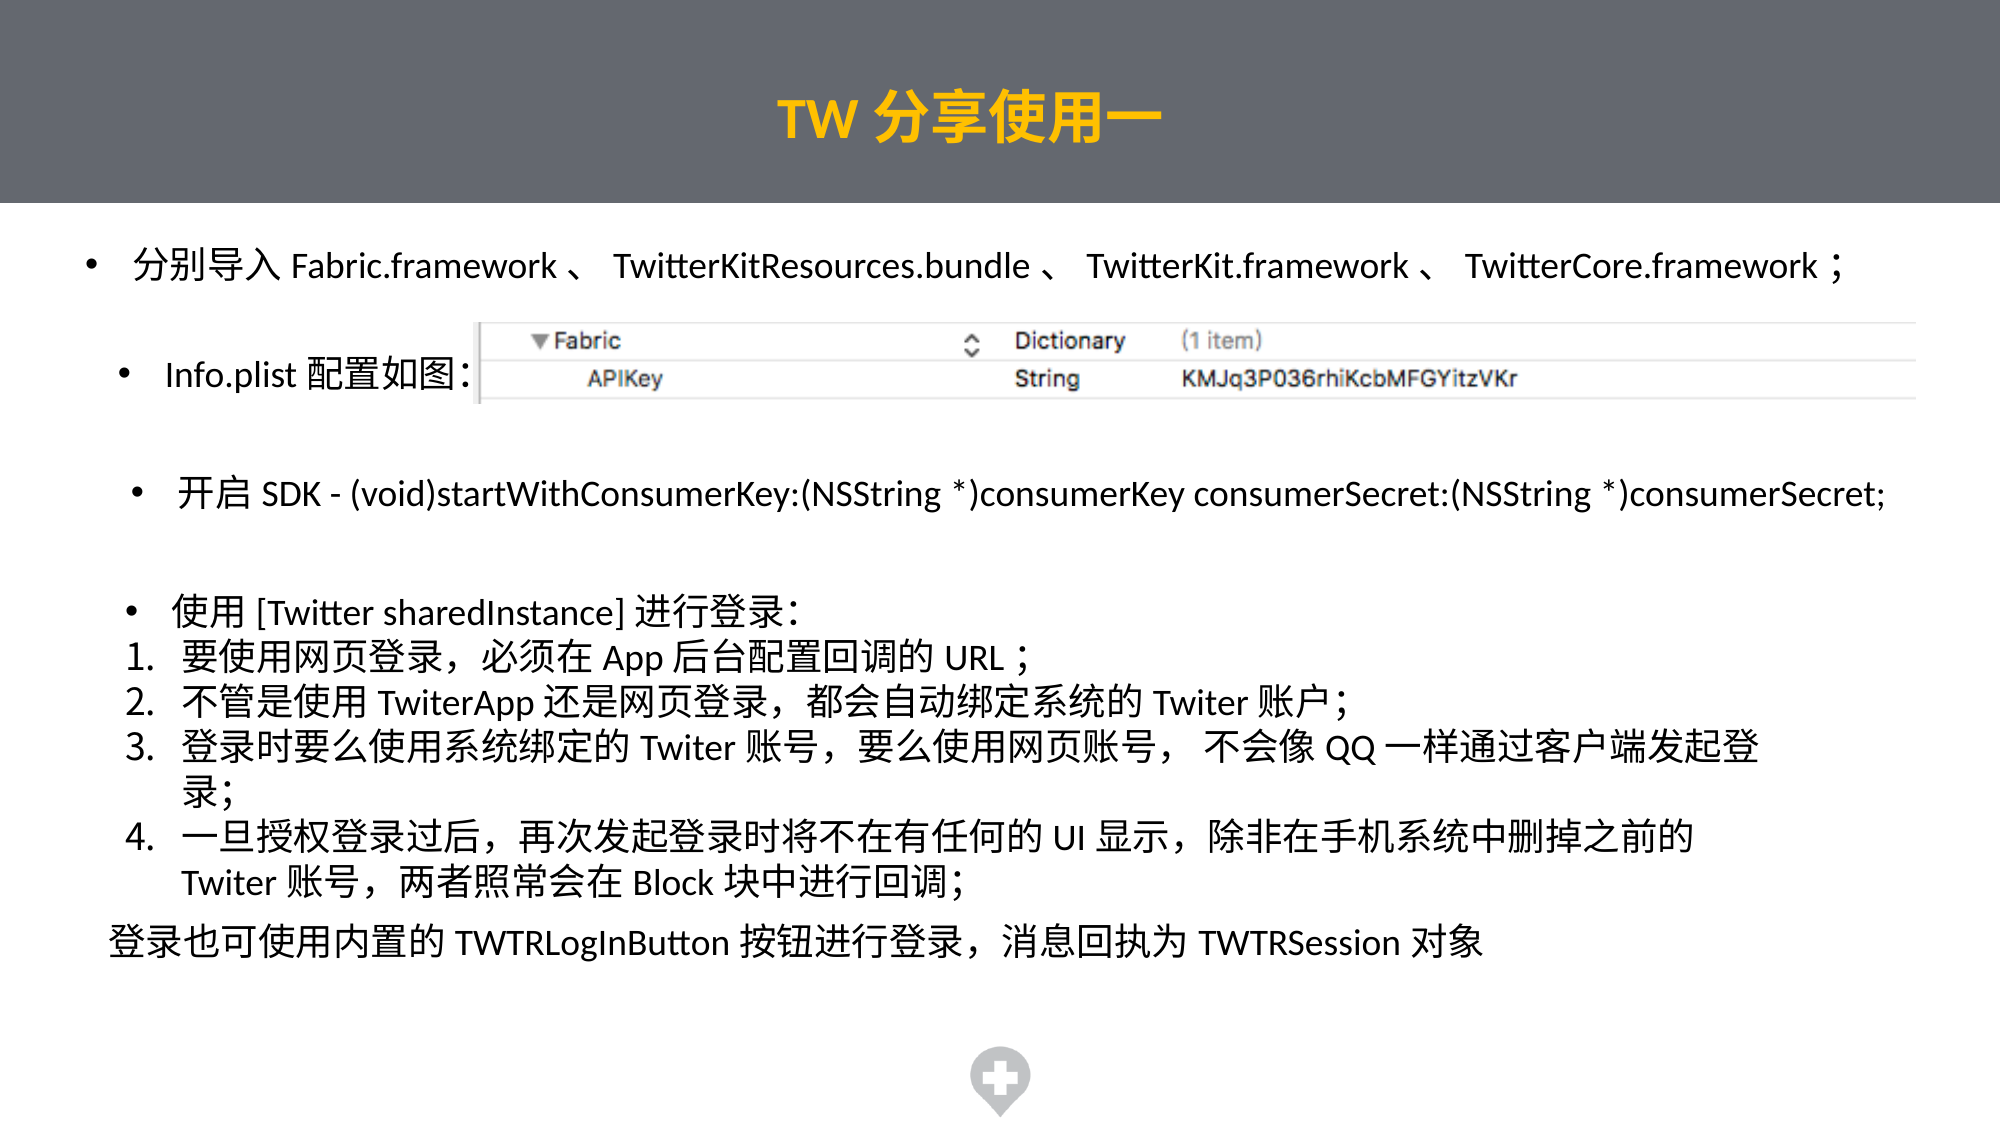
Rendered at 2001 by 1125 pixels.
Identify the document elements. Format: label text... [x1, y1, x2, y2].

text_box 开启SDK - (void)startWithConsumerKey:(NSString *)consumerKey consumerSecret:(NSString *)consumerSecret; [115, 461, 1903, 522]
text_box Info.plist配置如图： [103, 342, 473, 403]
picture [953, 1035, 1047, 1125]
picture [473, 322, 1916, 404]
text_box TW分享使用一 [110, 72, 1831, 159]
text_box 登录也可使用内置的TWTRLogInButton按钮进行登录，消息回执为TWTRSession对象 [93, 910, 1501, 971]
text_box 使用[Twitter sharedInstance]进行登录： 要使用网页登录，必须在App后台配置回调的URL； 不管是使用TwiterApp还是网页登录，都会自动绑定系统的Twiter账户； 登录时要么使用系统绑定的Twiter账号，要么使用网页账号， 不会像QQ一样通过客户端发起登录； 一旦授权登录过后，再次发起登录时将不在有任何的UI显示，除非在手机系统中删掉之前的Twiter账号，两者照常会在Block块中进行回调； [110, 580, 1793, 910]
text_box 分别导入Fabric.framework、TwitterKitResources.bundle、TwitterKit.framework、TwitterCore.framework； [70, 233, 1880, 294]
